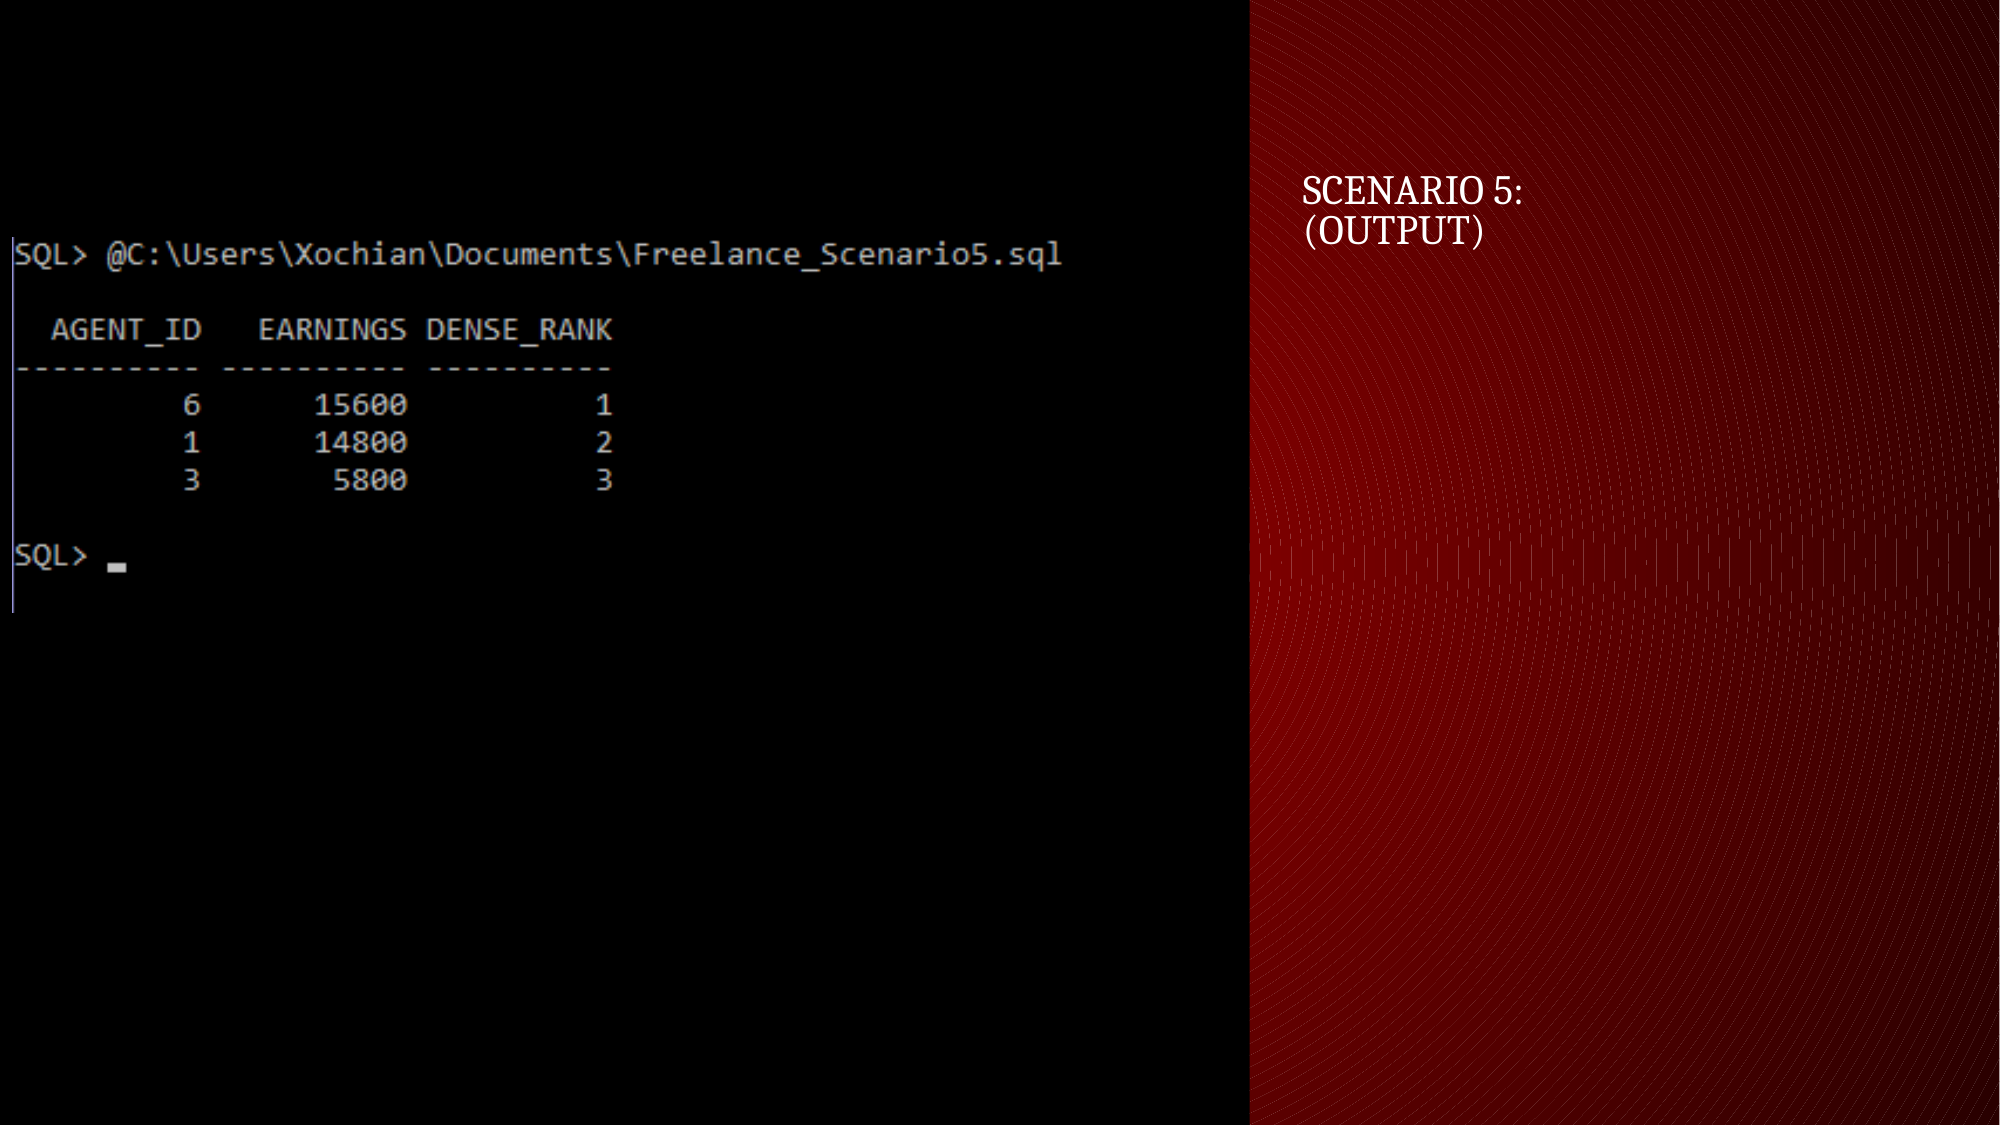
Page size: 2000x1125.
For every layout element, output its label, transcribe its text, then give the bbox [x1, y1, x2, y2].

title Scenario 5: (output) [1282, 79, 1933, 313]
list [11, 236, 1239, 613]
